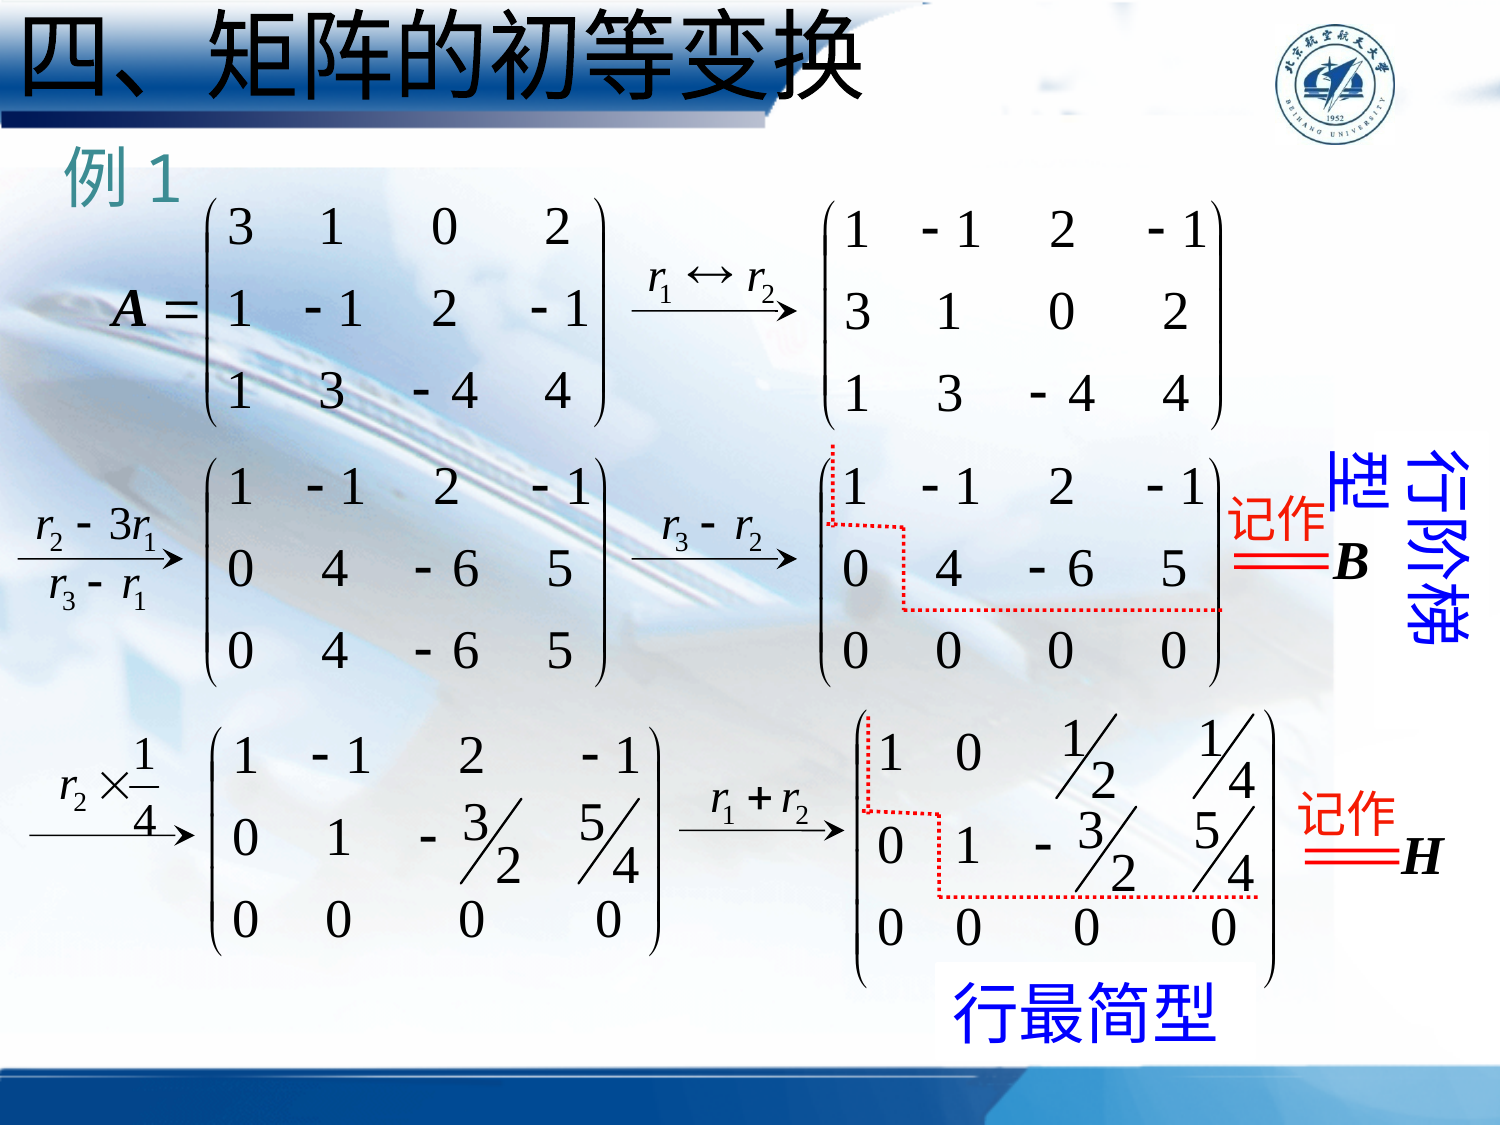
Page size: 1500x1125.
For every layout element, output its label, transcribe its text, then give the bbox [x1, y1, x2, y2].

text_box 例1 [47, 128, 200, 224]
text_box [631, 491, 798, 564]
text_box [1210, 479, 1384, 589]
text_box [29, 724, 194, 847]
picture [0, 0, 1500, 1125]
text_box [17, 491, 184, 623]
text_box 行最简型 [935, 1009, 1256, 1061]
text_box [678, 765, 839, 833]
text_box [199, 713, 680, 970]
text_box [844, 698, 1293, 1001]
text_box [812, 187, 1238, 444]
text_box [631, 243, 798, 312]
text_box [1281, 775, 1460, 884]
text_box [808, 444, 1239, 701]
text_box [194, 444, 625, 701]
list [99, 184, 621, 441]
text_box 行阶梯型 [1374, 431, 1489, 729]
